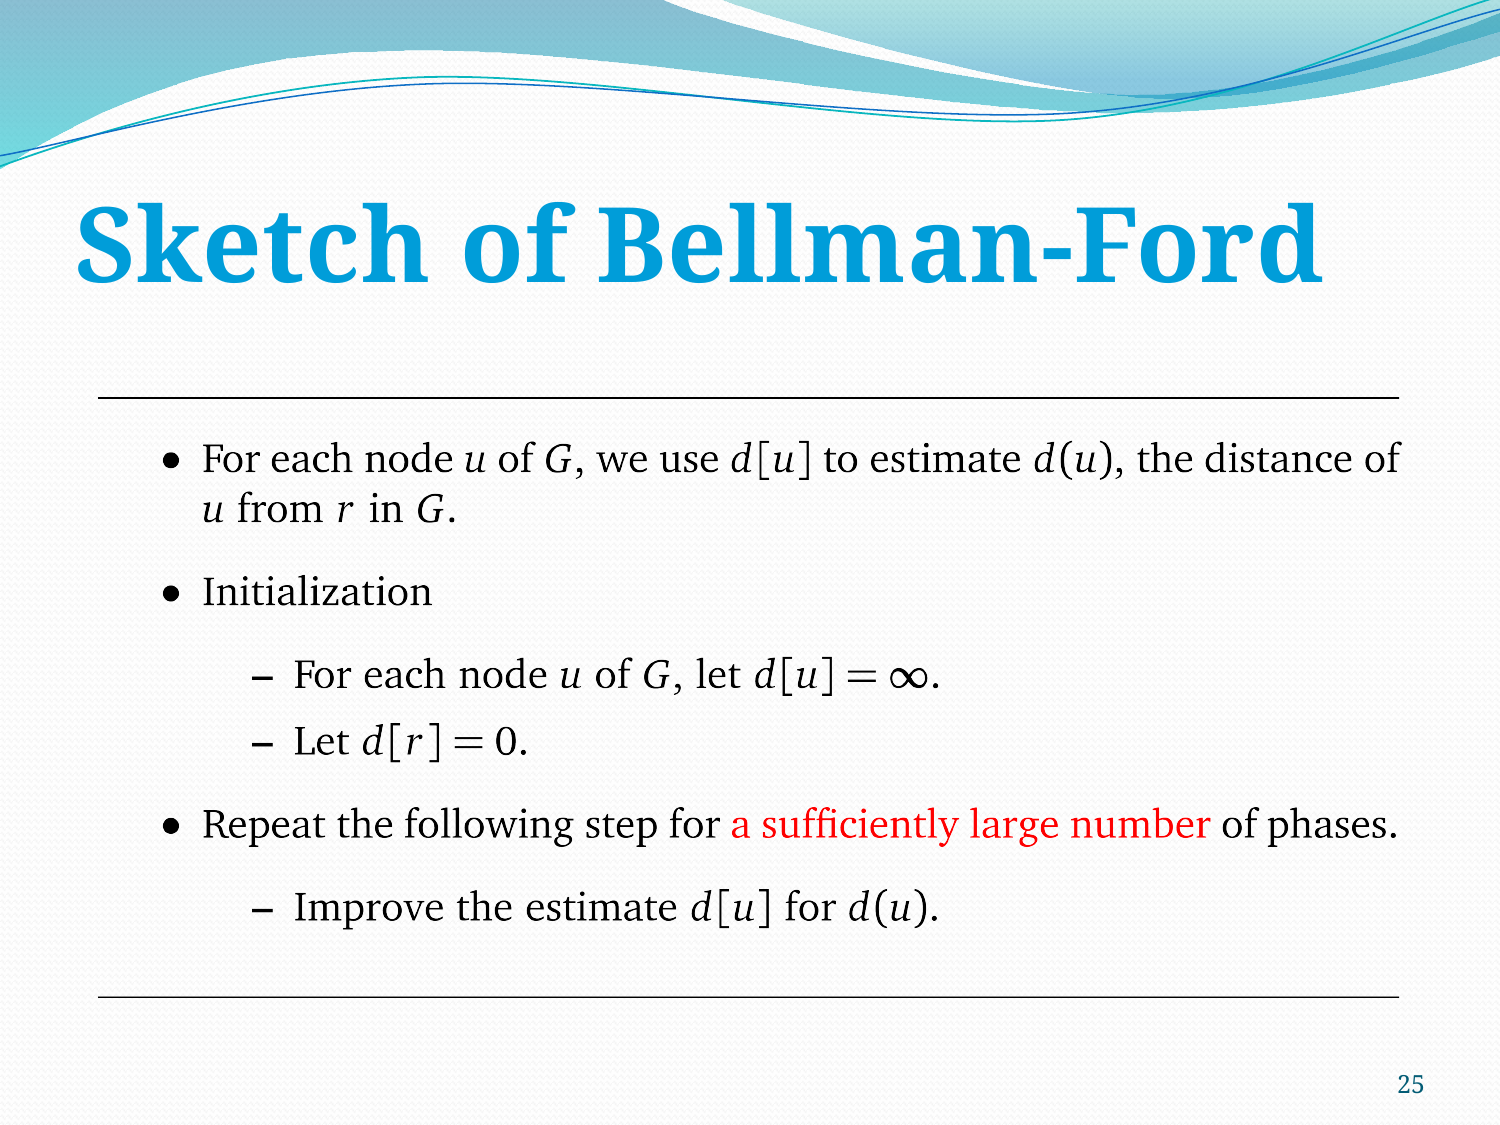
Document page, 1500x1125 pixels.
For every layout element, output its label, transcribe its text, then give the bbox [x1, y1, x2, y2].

slide_number 25 [1299, 1042, 1425, 1103]
title Sketch of Bellman-Ford [75, 115, 1425, 303]
picture [98, 396, 1402, 999]
